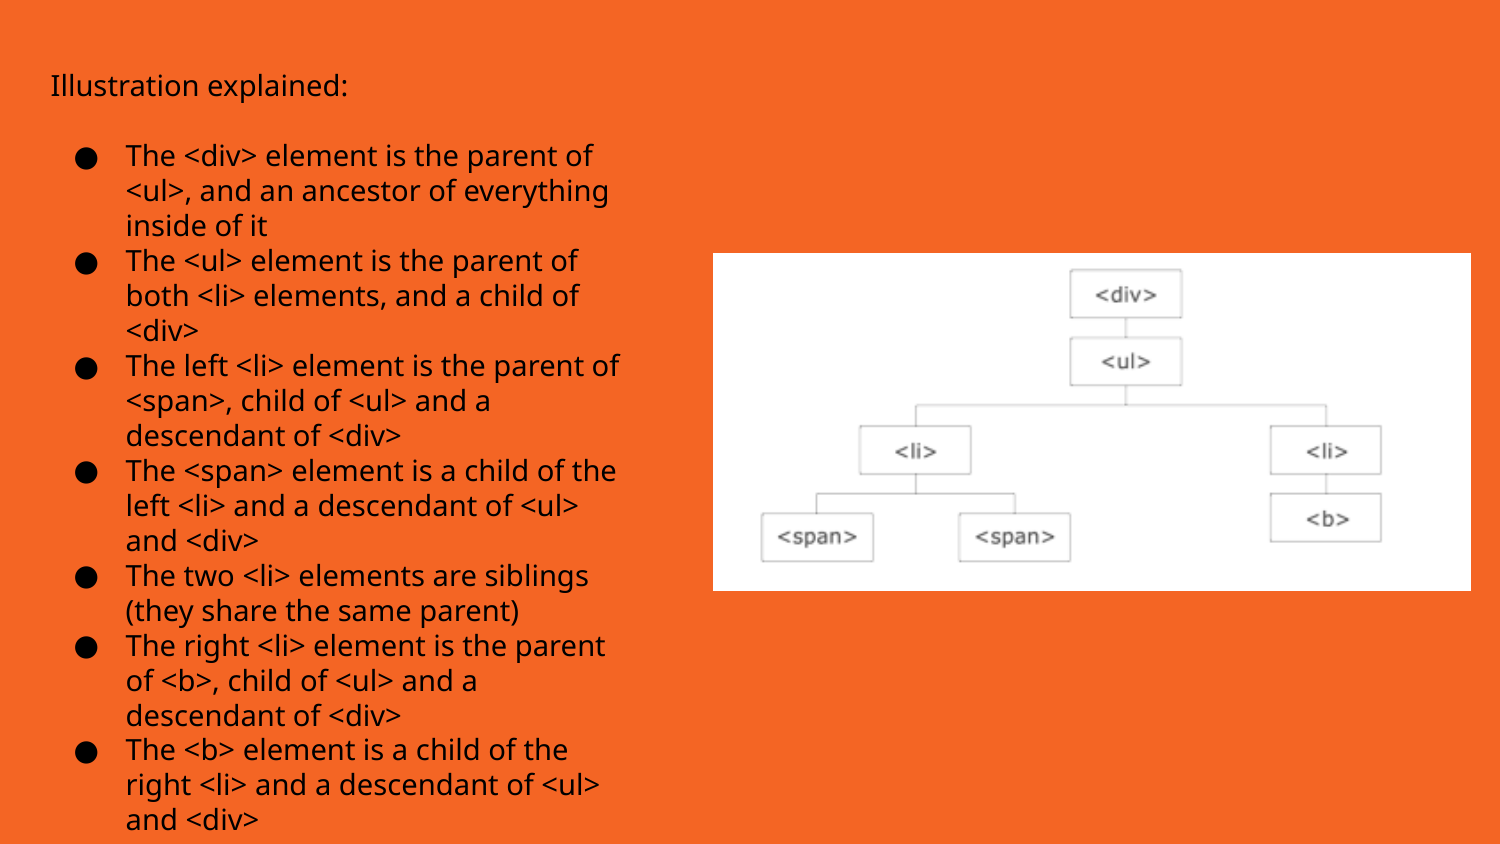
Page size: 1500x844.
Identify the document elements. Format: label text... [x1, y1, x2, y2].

text_box Illustration explained: The <div> element is the parent of <ul>, and an ancestor of everything inside of it The <ul> element is the parent of both <li> elements, and a child of <div> The left <li> element is the parent of <span>, child of <ul> and a descendant of <div> The <span> element is a child of the left <li> and a descendant of <ul> and <div> The two <li> elements are siblings (they share the same parent) The right <li> element is the parent of <b>, child of <ul> and a descendant of <div> The <b> element is a child of the right <li> and a descendant of <ul> and <div> [35, 52, 651, 754]
picture [713, 253, 1472, 591]
